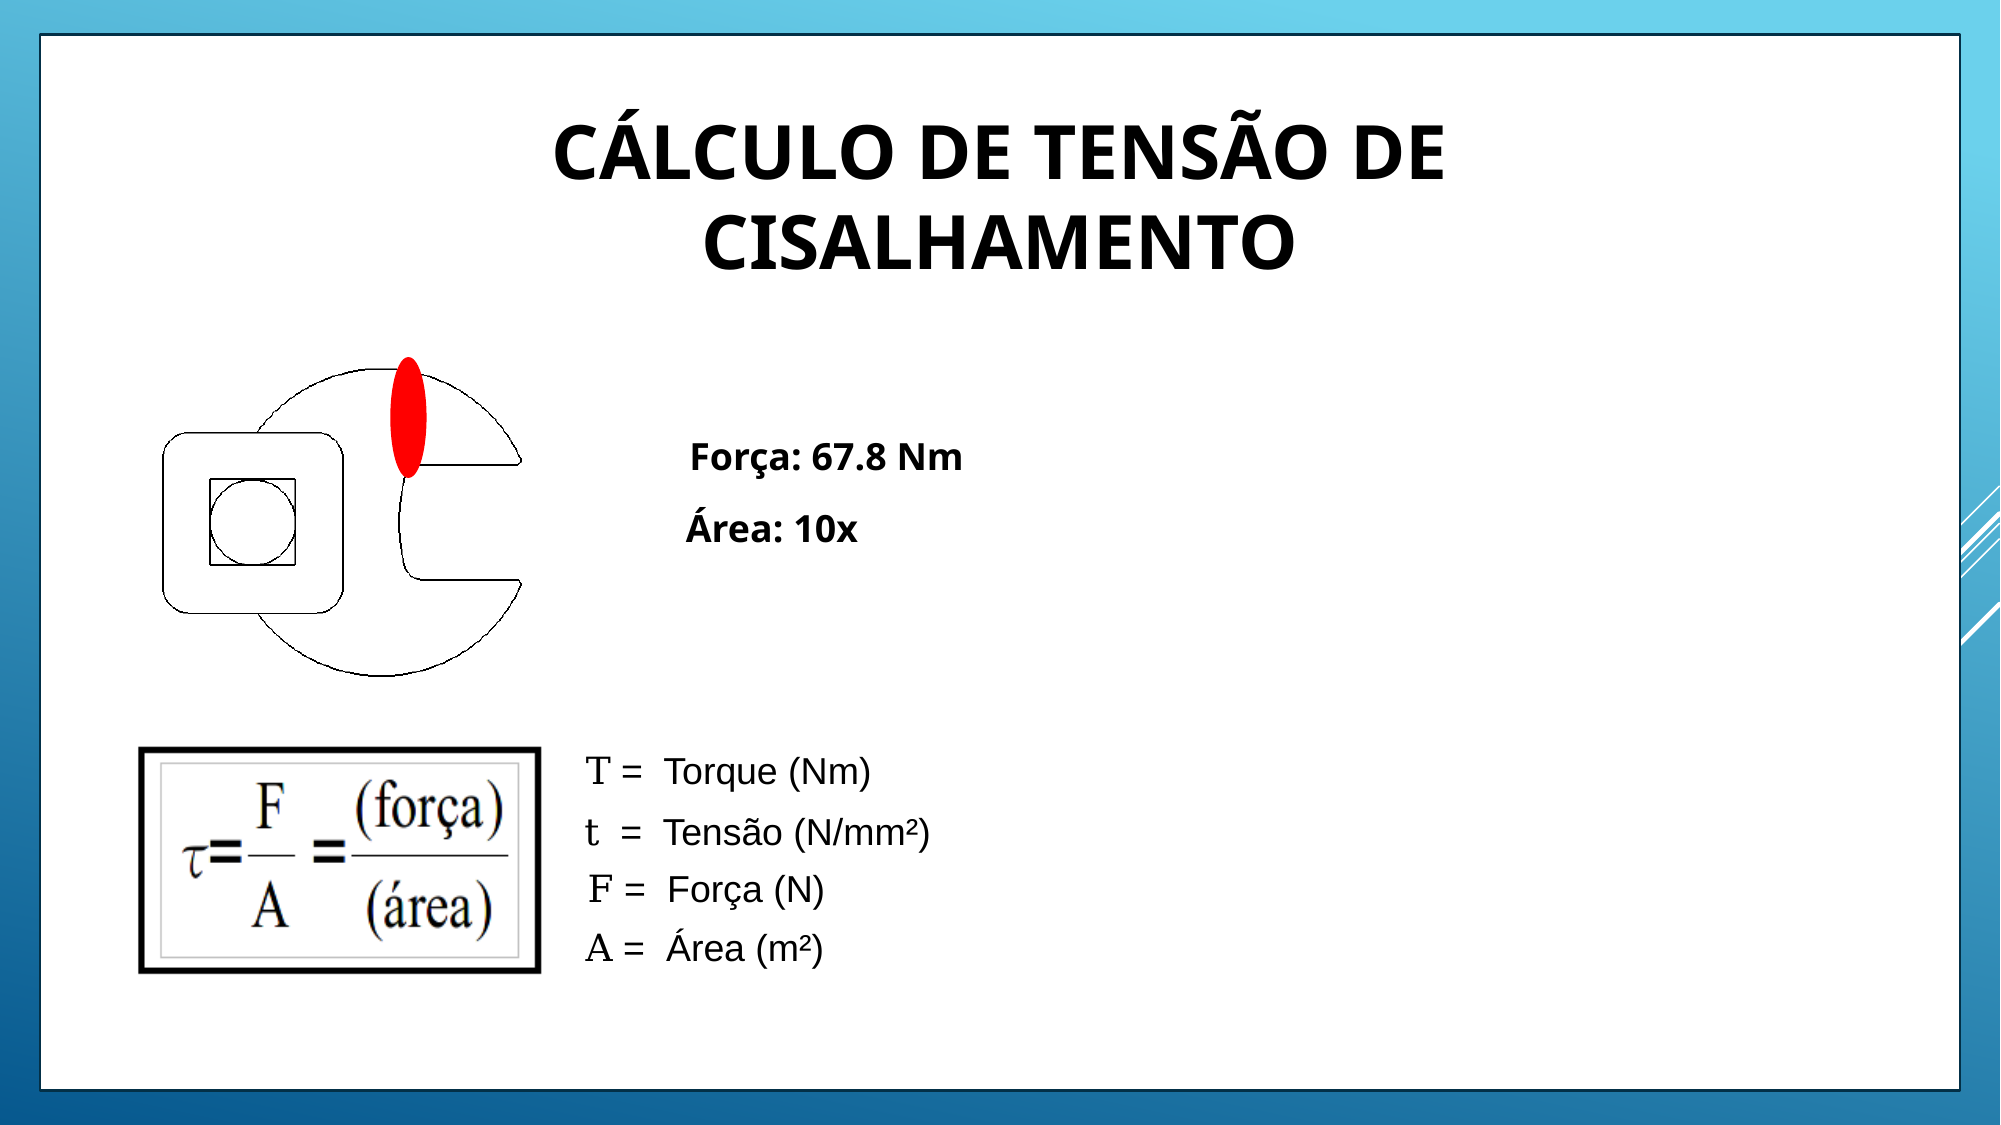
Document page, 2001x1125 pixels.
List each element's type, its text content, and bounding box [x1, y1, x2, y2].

text_box Força: 67.8 Nm [674, 425, 1326, 486]
text_box F = Força (N) [573, 857, 841, 916]
text_box [Área: 10x [658, 498, 1138, 558]
text_box [39, 33, 1961, 1092]
text_box CÁLCULO DE TENSÃO DE CISALHAMENTO [453, 97, 1547, 292]
text_box T = Torque (Nm) [571, 739, 899, 800]
picture [99, 332, 633, 982]
text_box A = Área (m²) [570, 916, 899, 977]
text_box t = Tensão (N/mm²) [569, 800, 969, 860]
